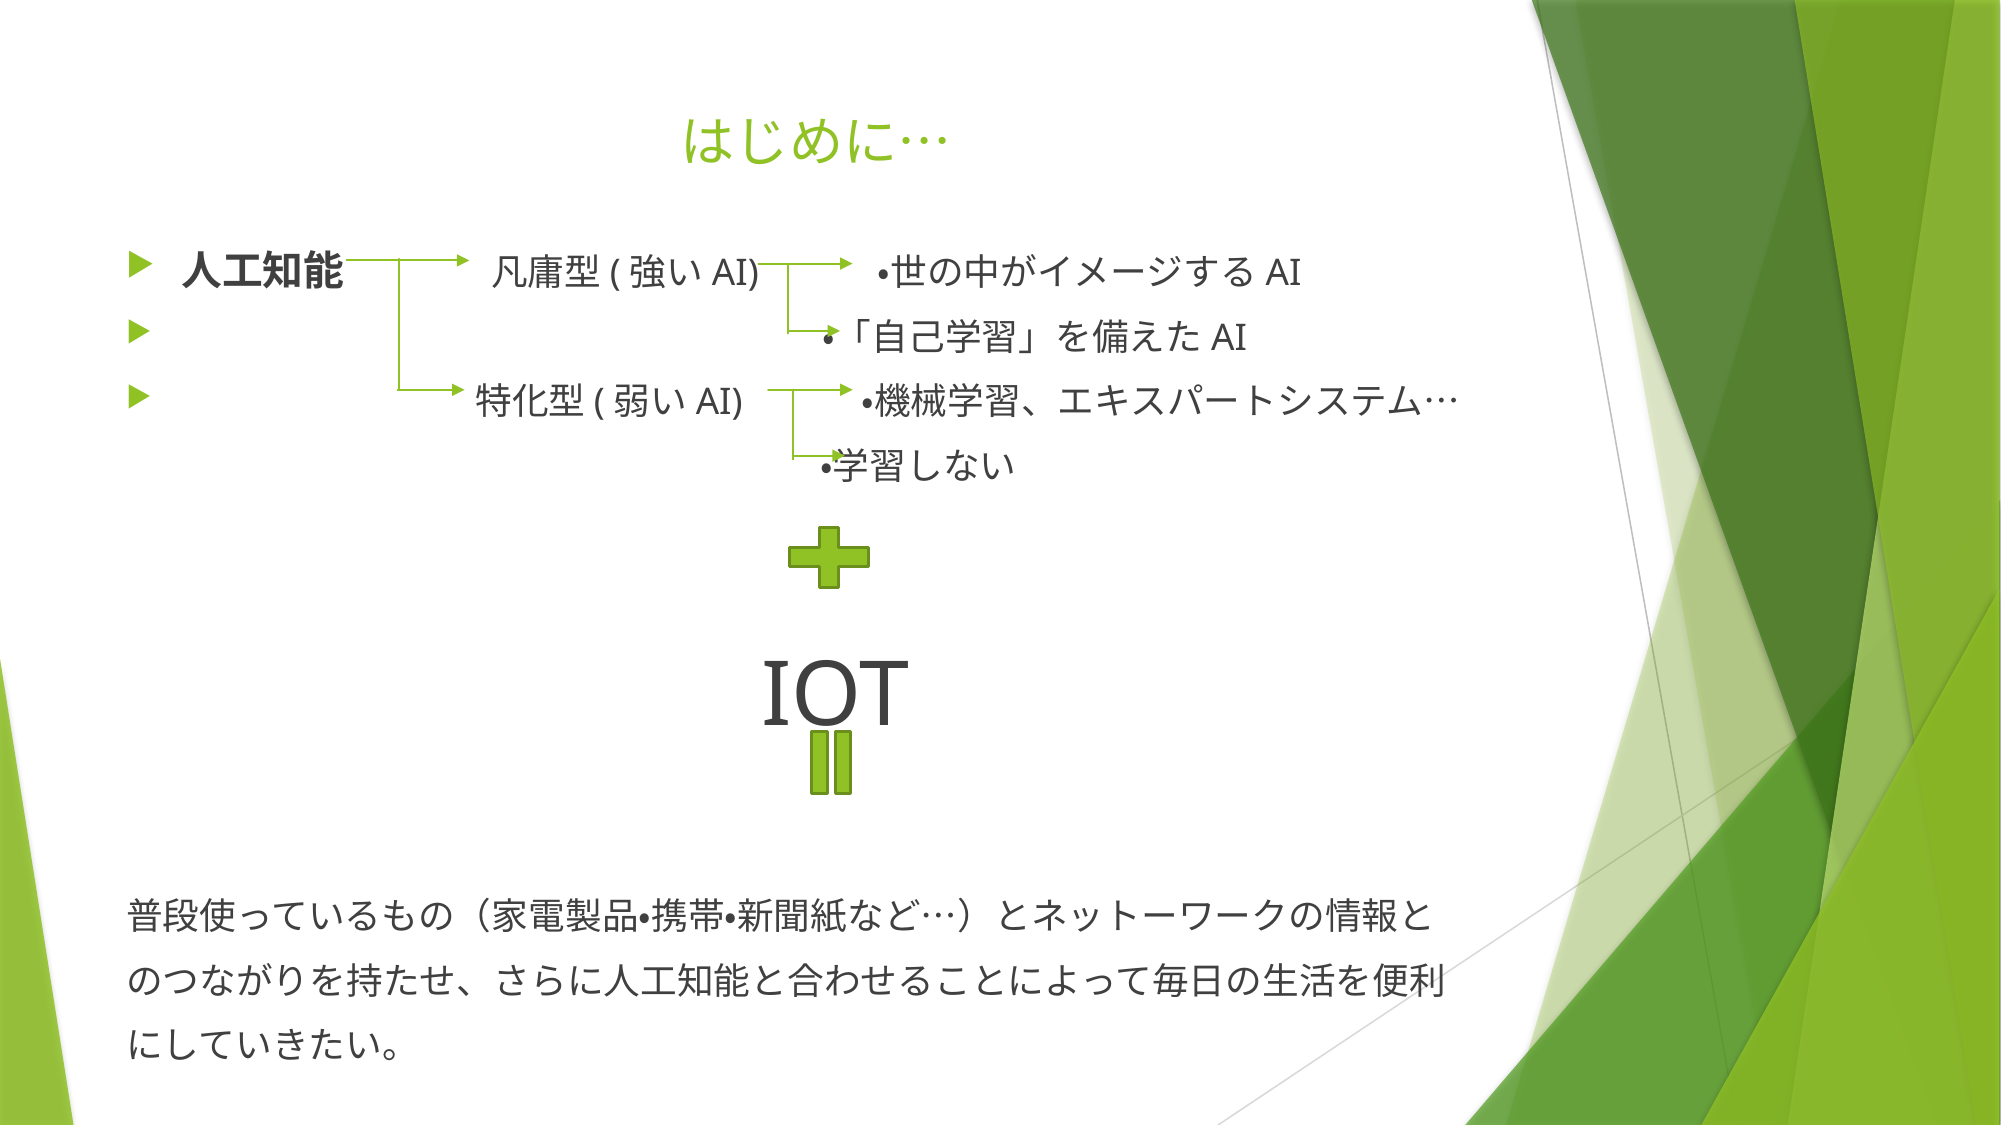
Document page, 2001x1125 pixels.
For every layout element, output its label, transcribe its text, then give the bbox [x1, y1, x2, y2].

text_box [834, 730, 852, 795]
title はじめに… [111, 99, 1522, 201]
text_box [810, 730, 829, 795]
list 人工知能 凡庸型(強いAI) ・世の中がイメージするAI ・「自己学習」を備えたAI 特化型(弱いAI) ・機械学習、エキスパートシステム… ・学習しない IOT 普段使っているもの（家電製品・携帯・新聞紙など…）とネットーワークの情報と のつながりを持たせ、さらに人工知能と合わせることによって毎日の生活を便利 にしていきたい。 [111, 236, 1522, 1079]
text_box [788, 526, 870, 589]
